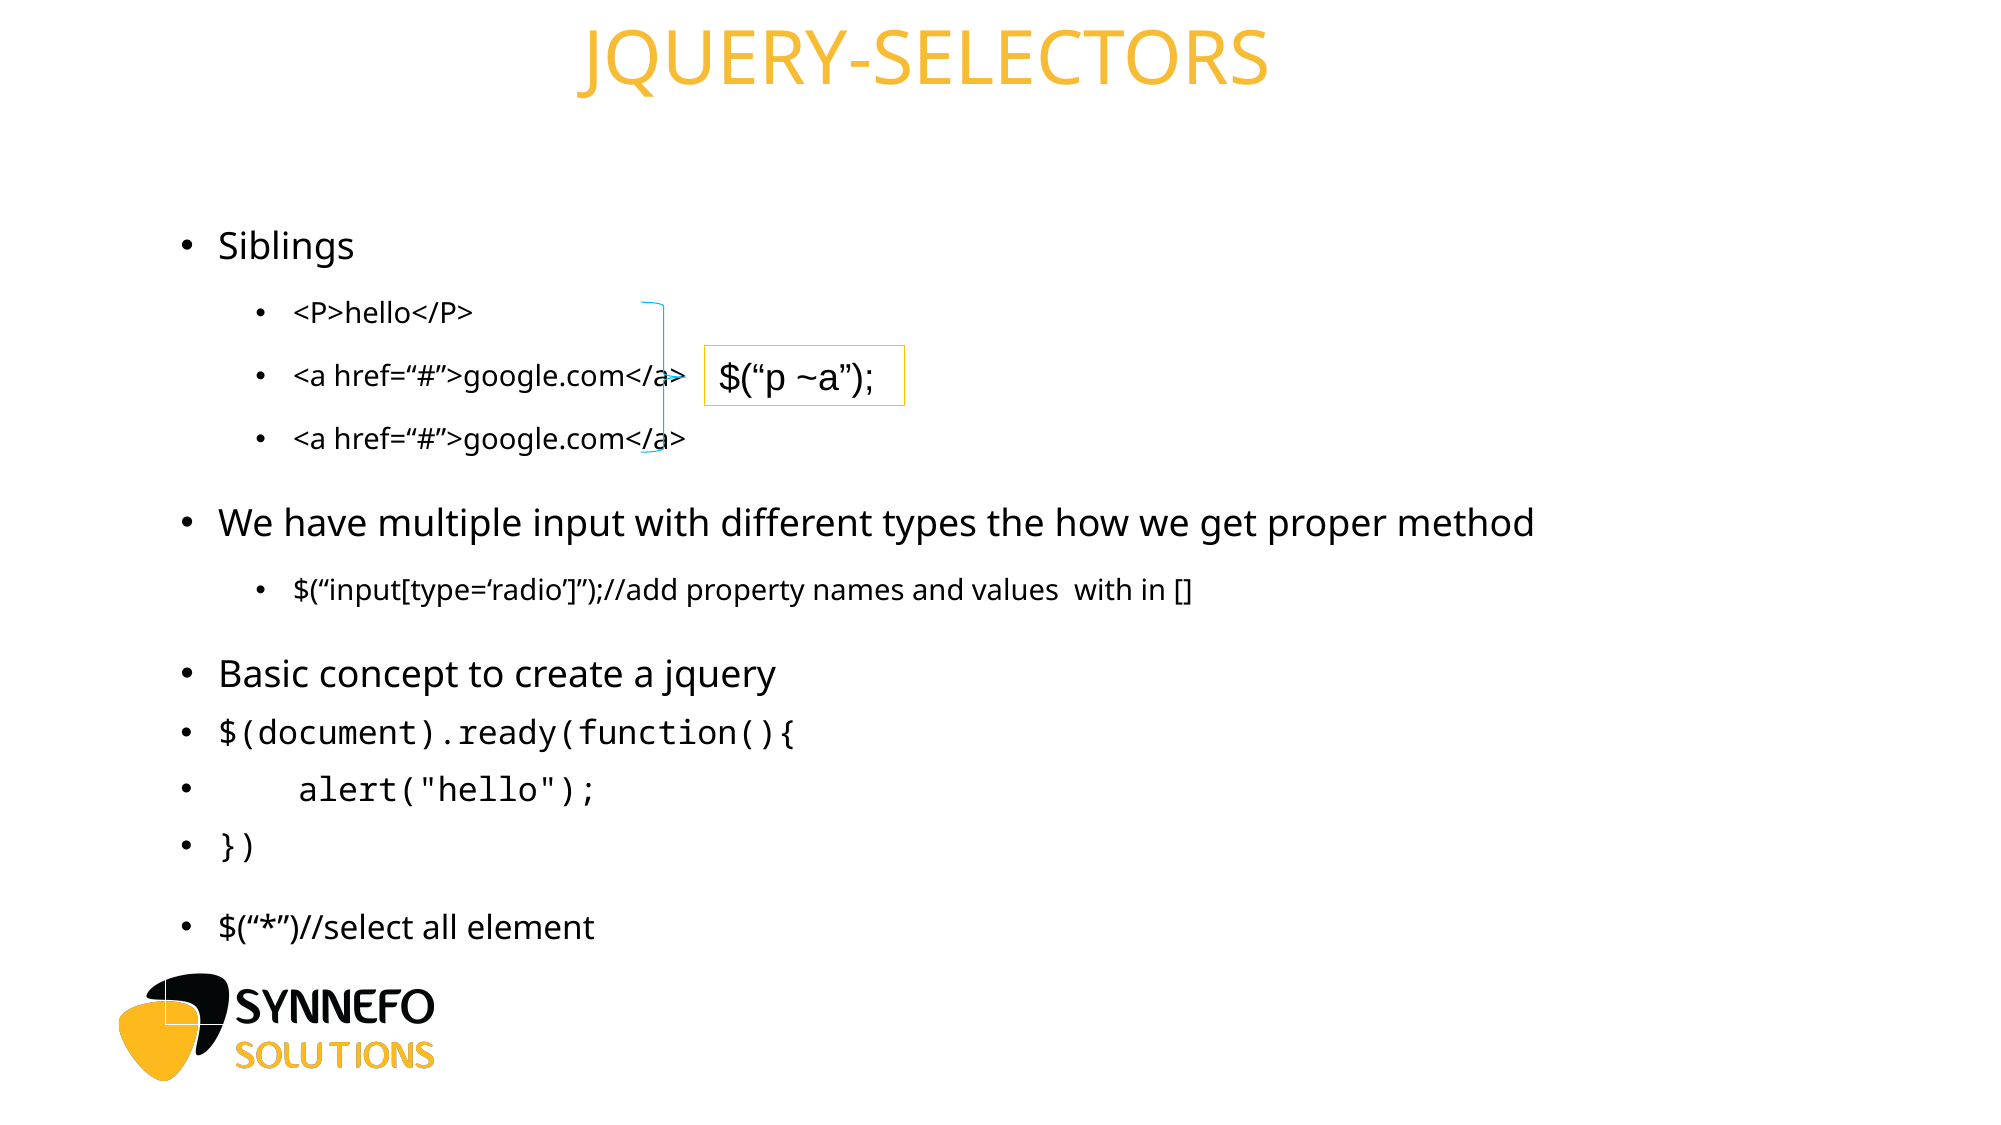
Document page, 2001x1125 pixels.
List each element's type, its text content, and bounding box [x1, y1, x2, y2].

text_box $(“p ~a”); [704, 345, 905, 406]
text_box JQUERY-SELECTORS [79, 0, 1775, 113]
text_box Siblings <P>hello</P> <a href=“#”>google.com</a> <a href=“#”>google.com</a> We have multiple input with different types the how we get proper method $(“input[type=‘radio’]”);//add property names and values with in [] Basic concept to create a jquery $(document).ready(function(){ alert("hello"); }) $(“*”)//select all element [165, 191, 1732, 1025]
picture [114, 966, 473, 1083]
text_box [640, 301, 687, 453]
